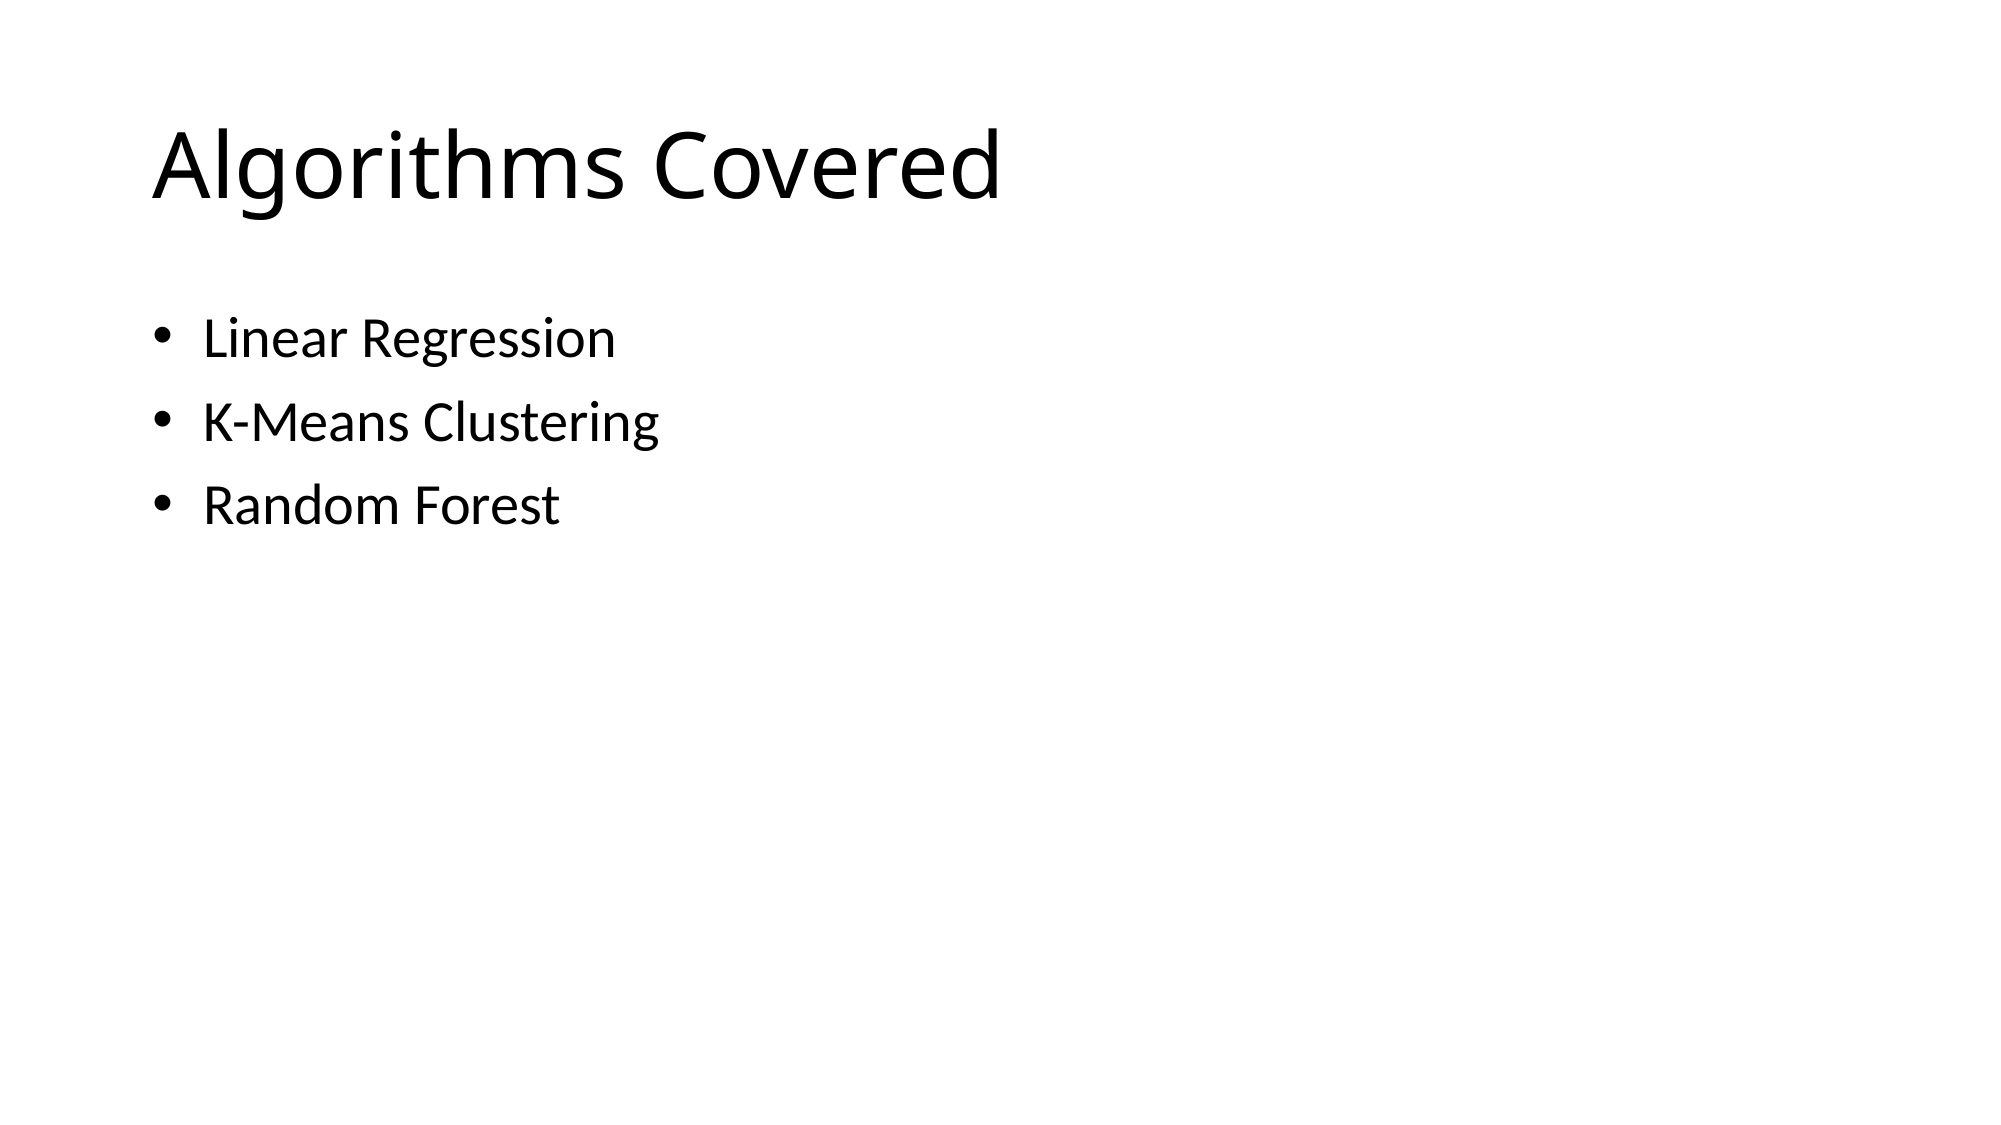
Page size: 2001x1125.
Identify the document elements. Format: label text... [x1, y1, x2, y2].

list Linear Regression K-Means Clustering Random Forest [137, 299, 1863, 1014]
title Algorithms Covered [137, 59, 1863, 278]
